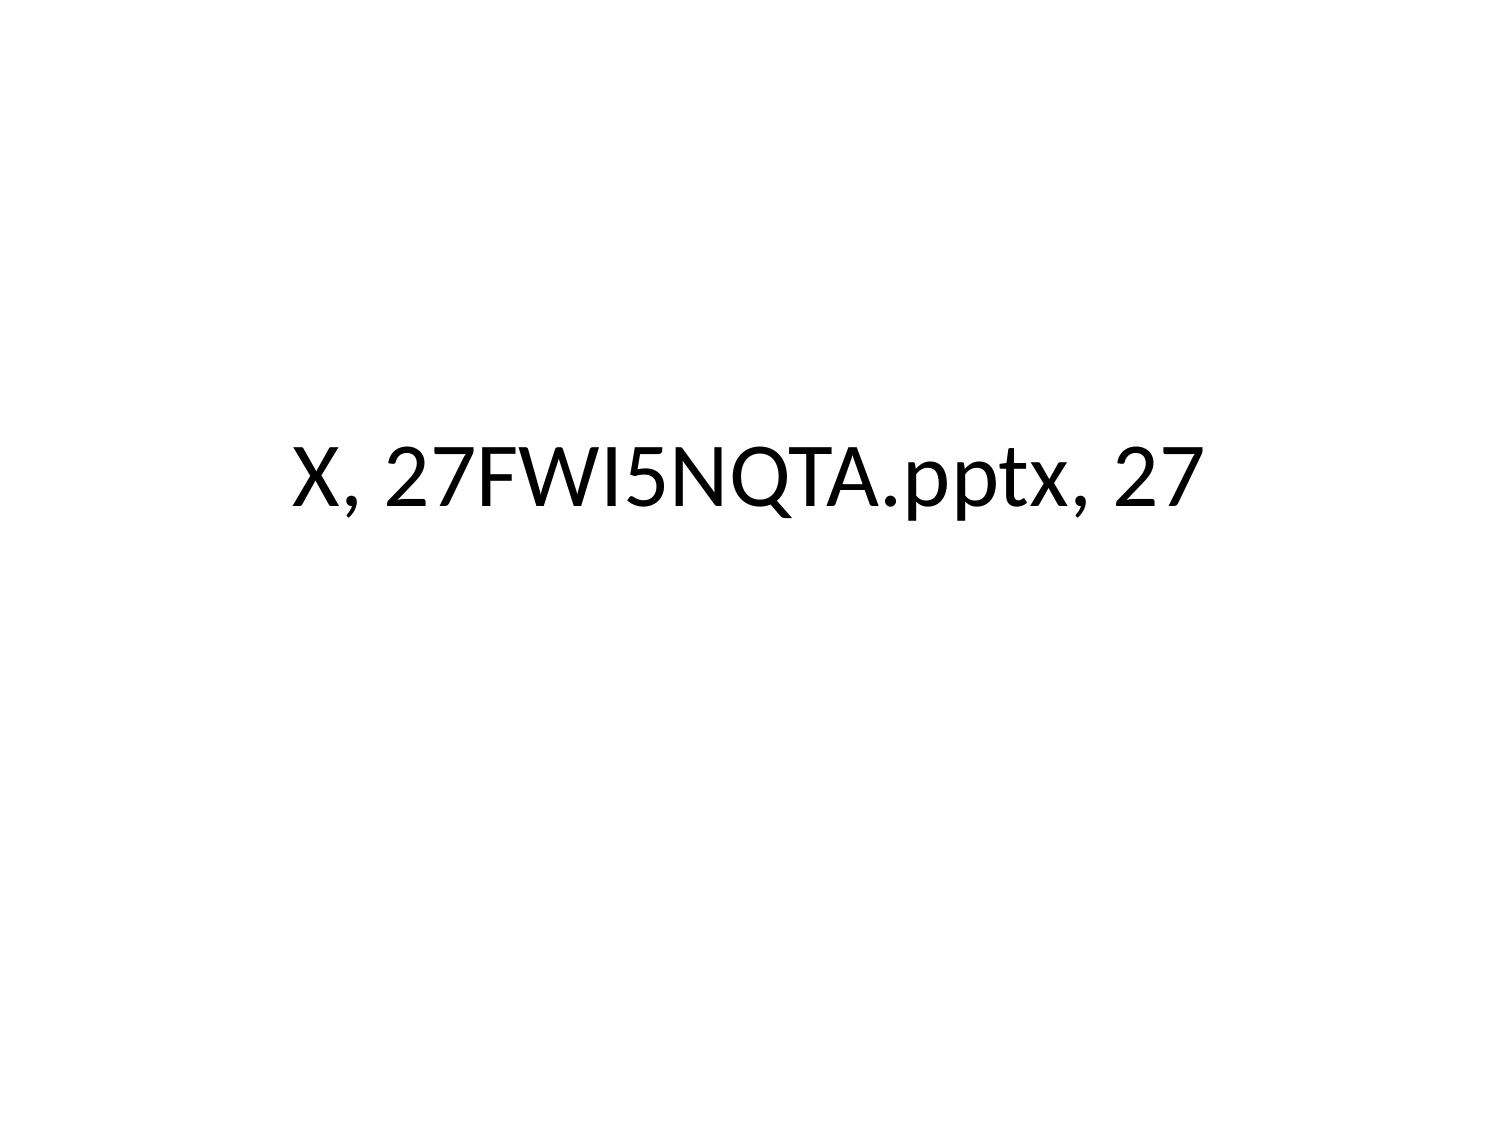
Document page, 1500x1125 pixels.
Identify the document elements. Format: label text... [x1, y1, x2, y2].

title X, 27FWI5NQTA.pptx, 27 [112, 349, 1388, 591]
